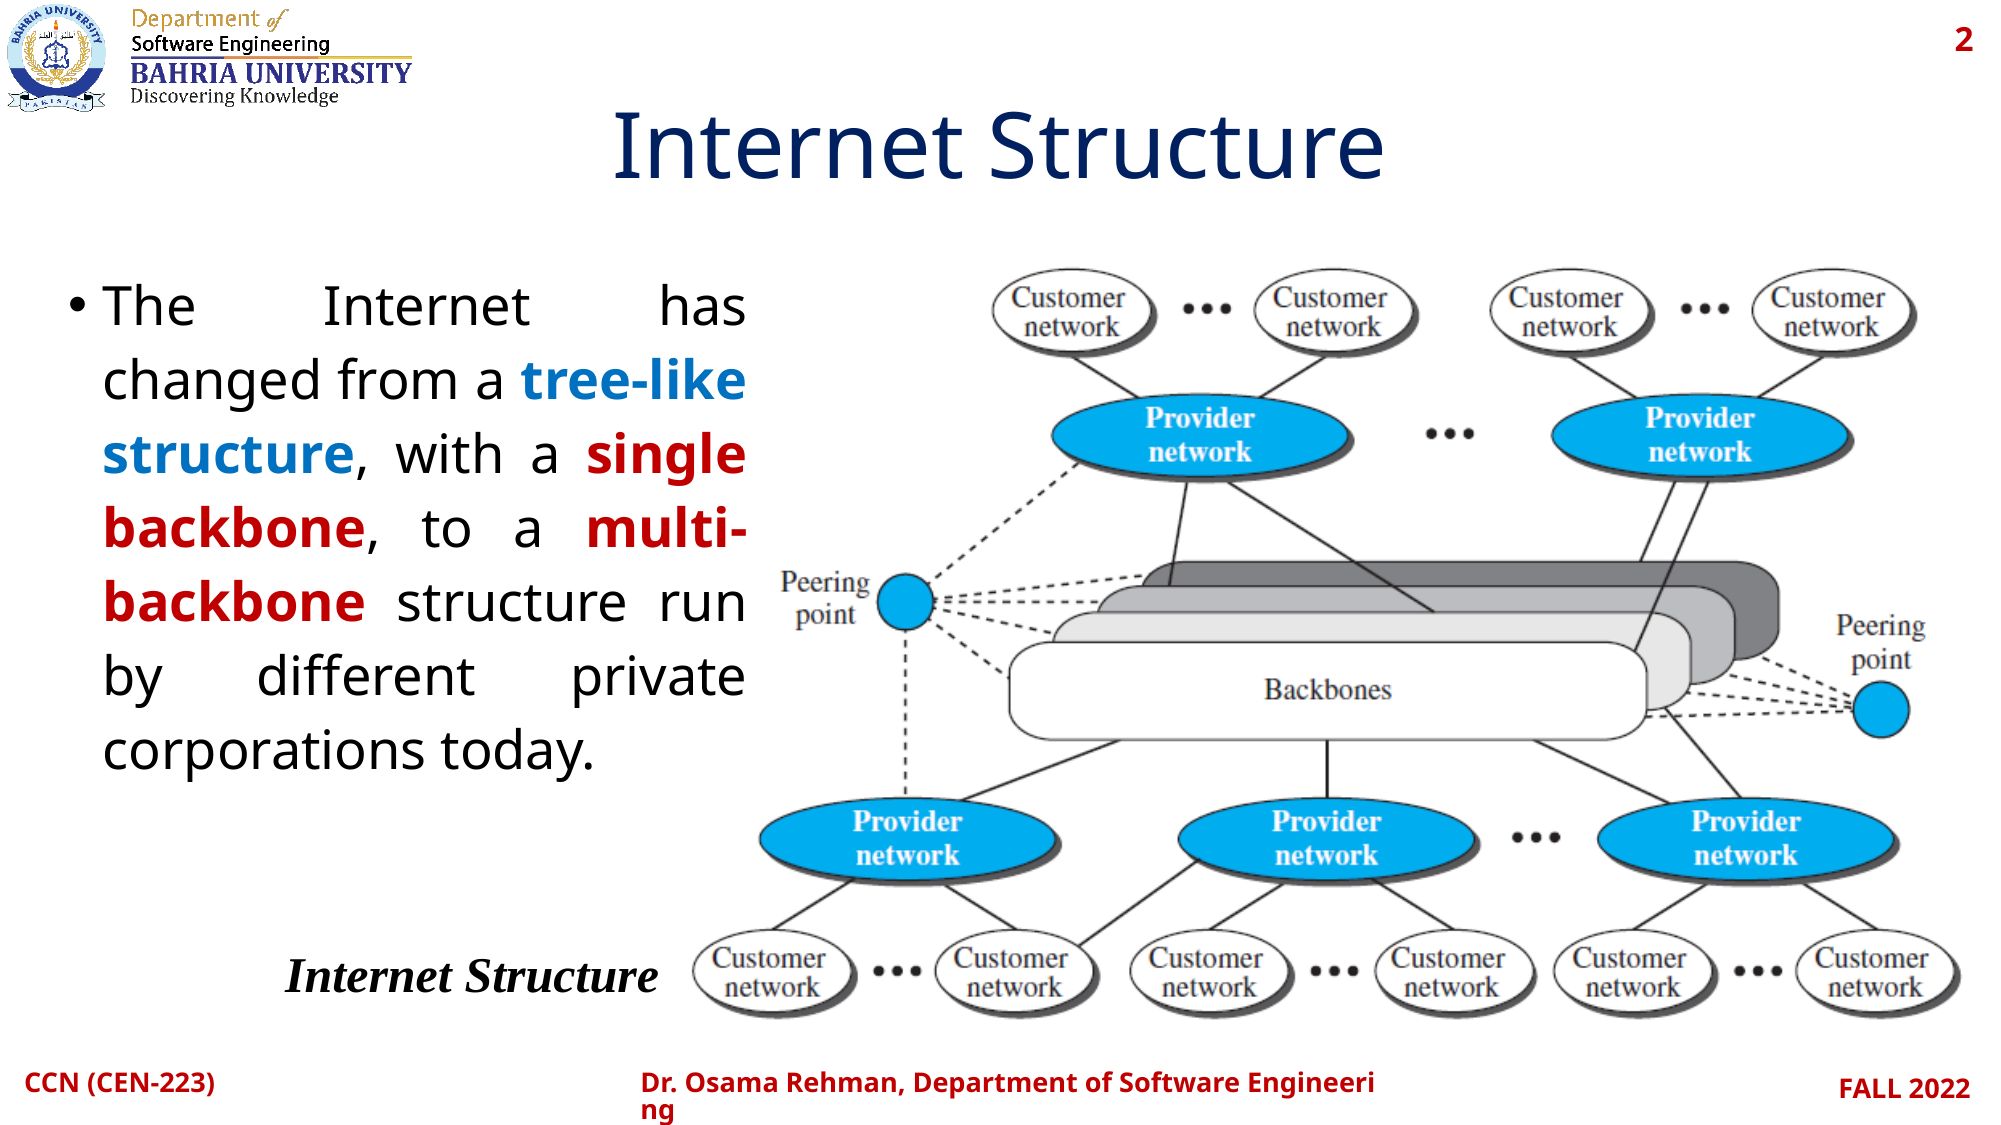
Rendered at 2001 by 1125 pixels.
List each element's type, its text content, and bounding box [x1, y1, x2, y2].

title Internet Structure [137, 59, 1863, 237]
list The Internet has changed from a tree-like structure, with a single backbone, to a multi-backbone structure run by different private corporations today. [53, 255, 678, 866]
slide_number 2 [1538, 10, 1989, 71]
text_box Internet Structure [270, 935, 678, 1010]
footer Dr. Osama Rehman, Department of Software Engineering [625, 1057, 1398, 1118]
picture [1, 1, 416, 120]
picture [678, 232, 1976, 1040]
slide_number CCN (CEN-223) [9, 1057, 625, 1118]
